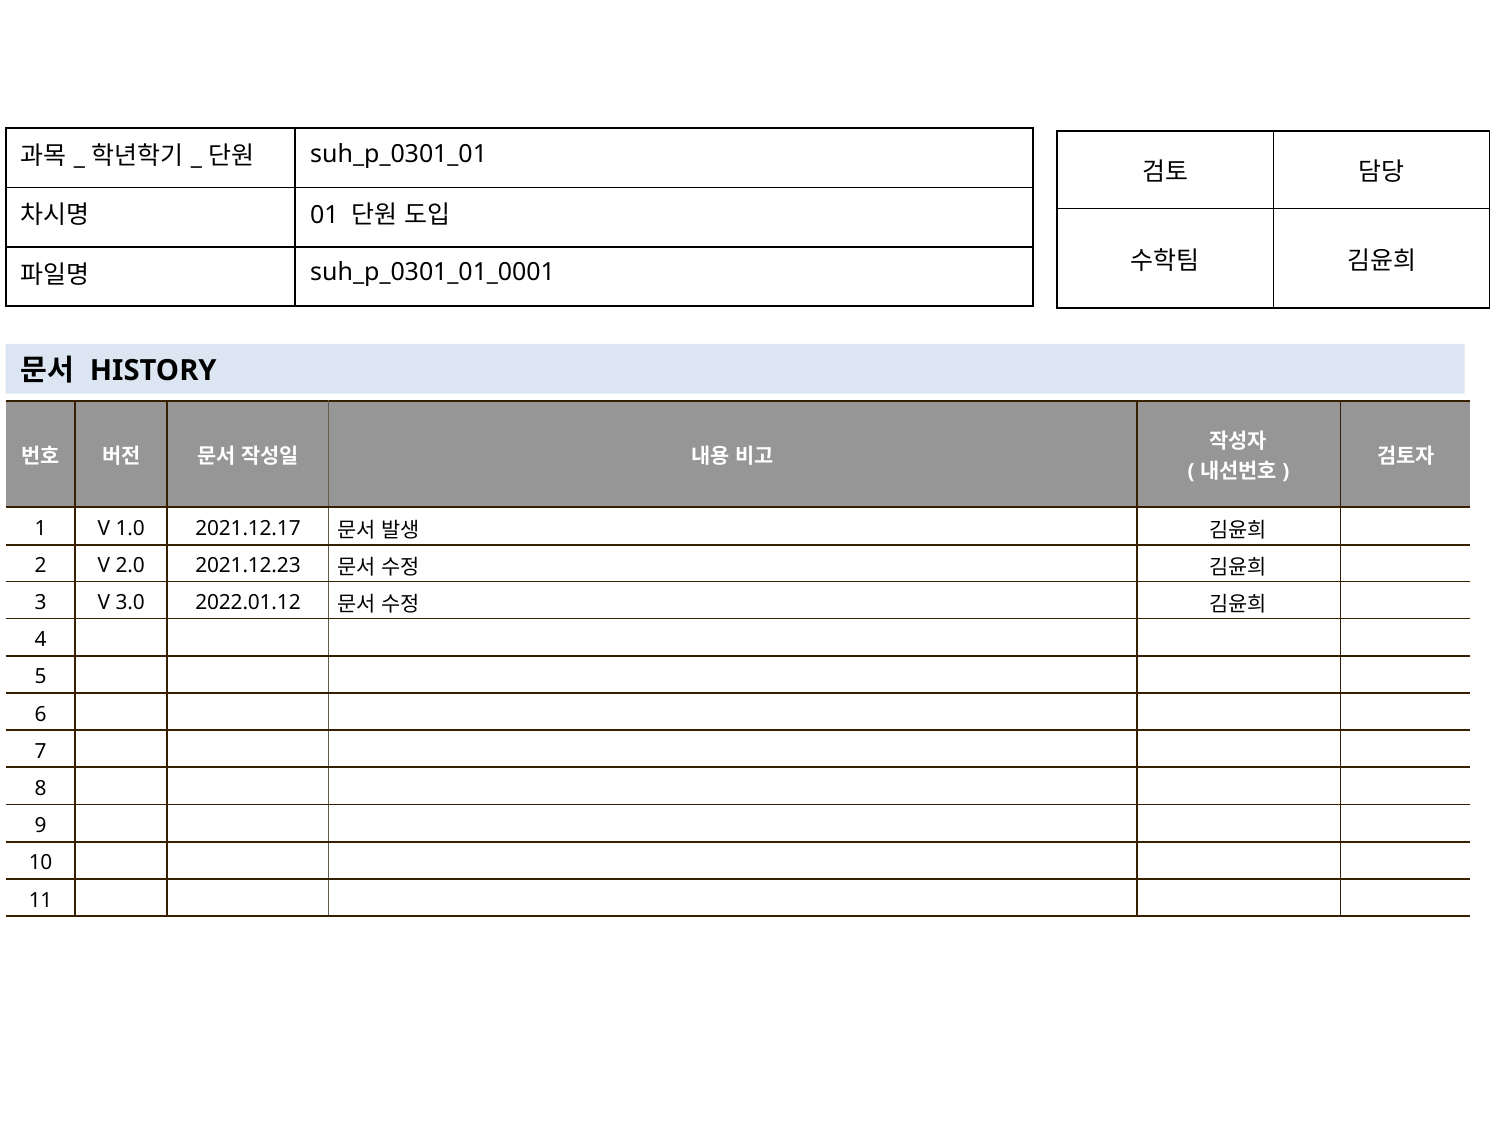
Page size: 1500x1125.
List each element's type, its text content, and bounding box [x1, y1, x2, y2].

table_cell [1341, 768, 1470, 804]
table_cell 1 [6, 508, 74, 544]
table_header 번호 [6, 402, 74, 506]
table_cell 3 [6, 582, 74, 618]
table_cell [1138, 805, 1340, 841]
table_cell suh_p_0301_01_0001 [296, 248, 1032, 305]
table_cell [76, 768, 166, 804]
table_cell V 1.0 [76, 508, 166, 544]
table_cell V 3.0 [76, 582, 166, 618]
table_cell [1138, 619, 1340, 655]
table_cell 7 [6, 731, 74, 766]
table_cell 4 [6, 619, 74, 655]
table_cell [76, 731, 166, 766]
table_cell [76, 880, 166, 915]
table_cell 파일명 [7, 248, 294, 305]
table_cell 문서 수정 [329, 582, 1136, 618]
table_cell 2021.12.17 [168, 508, 328, 544]
table_cell [168, 768, 328, 804]
table_cell 2022.01.12 [168, 582, 328, 618]
table_cell 5 [6, 657, 74, 692]
table_cell [329, 880, 1136, 915]
table_cell [1138, 843, 1340, 878]
table_cell [1341, 508, 1470, 544]
table_cell 김윤희 [1138, 546, 1340, 581]
table_cell [76, 843, 166, 878]
table_cell [329, 768, 1136, 804]
table_header 검토자 [1341, 402, 1470, 506]
table_cell [1341, 843, 1470, 878]
table_cell [1138, 768, 1340, 804]
table_cell [1138, 880, 1340, 915]
table_cell 8 [6, 768, 74, 804]
table_cell [1341, 546, 1470, 581]
table_header 과목_학년학기_단원 [7, 129, 294, 187]
table_cell 김윤희 [1138, 582, 1340, 618]
table_cell [168, 805, 328, 841]
table_cell [1138, 731, 1340, 766]
table_cell [1341, 805, 1470, 841]
table_cell 차시명 [7, 188, 294, 246]
table_cell [1341, 731, 1470, 766]
table_cell [1341, 657, 1470, 692]
table_cell 문서 발생 [329, 508, 1136, 544]
table_cell 2 [6, 546, 74, 581]
table_cell [168, 731, 328, 766]
table_cell [329, 731, 1136, 766]
table_cell [76, 657, 166, 692]
table_cell [76, 694, 166, 729]
table_cell [1341, 619, 1470, 655]
text_box 문서 HISTORY [5, 343, 1465, 394]
table_cell [329, 805, 1136, 841]
table_cell 01 단원 도입 [296, 188, 1032, 246]
table_cell [76, 805, 166, 841]
table_cell 11 [6, 880, 74, 915]
table_cell [329, 843, 1136, 878]
table_cell 김윤희 [1138, 508, 1340, 544]
table_cell [168, 694, 328, 729]
table_header 검토 [1058, 132, 1273, 208]
table_cell 문서 수정 [329, 546, 1136, 581]
table_cell [168, 619, 328, 655]
table_header 작성자 (내선번호) [1138, 402, 1340, 506]
table_cell [1138, 694, 1340, 729]
table_cell V 2.0 [76, 546, 166, 581]
table_cell [1138, 657, 1340, 692]
table_cell 2021.12.23 [168, 546, 328, 581]
table_cell [168, 880, 328, 915]
table_header 담당 [1274, 132, 1489, 208]
table_header 버전 [76, 402, 166, 506]
table_cell [76, 619, 166, 655]
table_cell 김윤희 [1274, 209, 1489, 307]
table_header 문서 작성일 [168, 402, 328, 506]
table_cell [1341, 582, 1470, 618]
table_cell [168, 657, 328, 692]
table_cell 6 [6, 694, 74, 729]
table_cell 9 [6, 805, 74, 841]
table_cell 10 [6, 843, 74, 878]
table_header 내용 비고 [329, 402, 1136, 506]
table_cell [168, 843, 328, 878]
table_cell [1341, 694, 1470, 729]
table_header suh_p_0301_01 [296, 129, 1032, 187]
table_cell 수학팀 [1058, 209, 1273, 307]
table_cell [1341, 880, 1470, 915]
table_cell [329, 619, 1136, 655]
table_cell [329, 694, 1136, 729]
table_cell [329, 657, 1136, 692]
